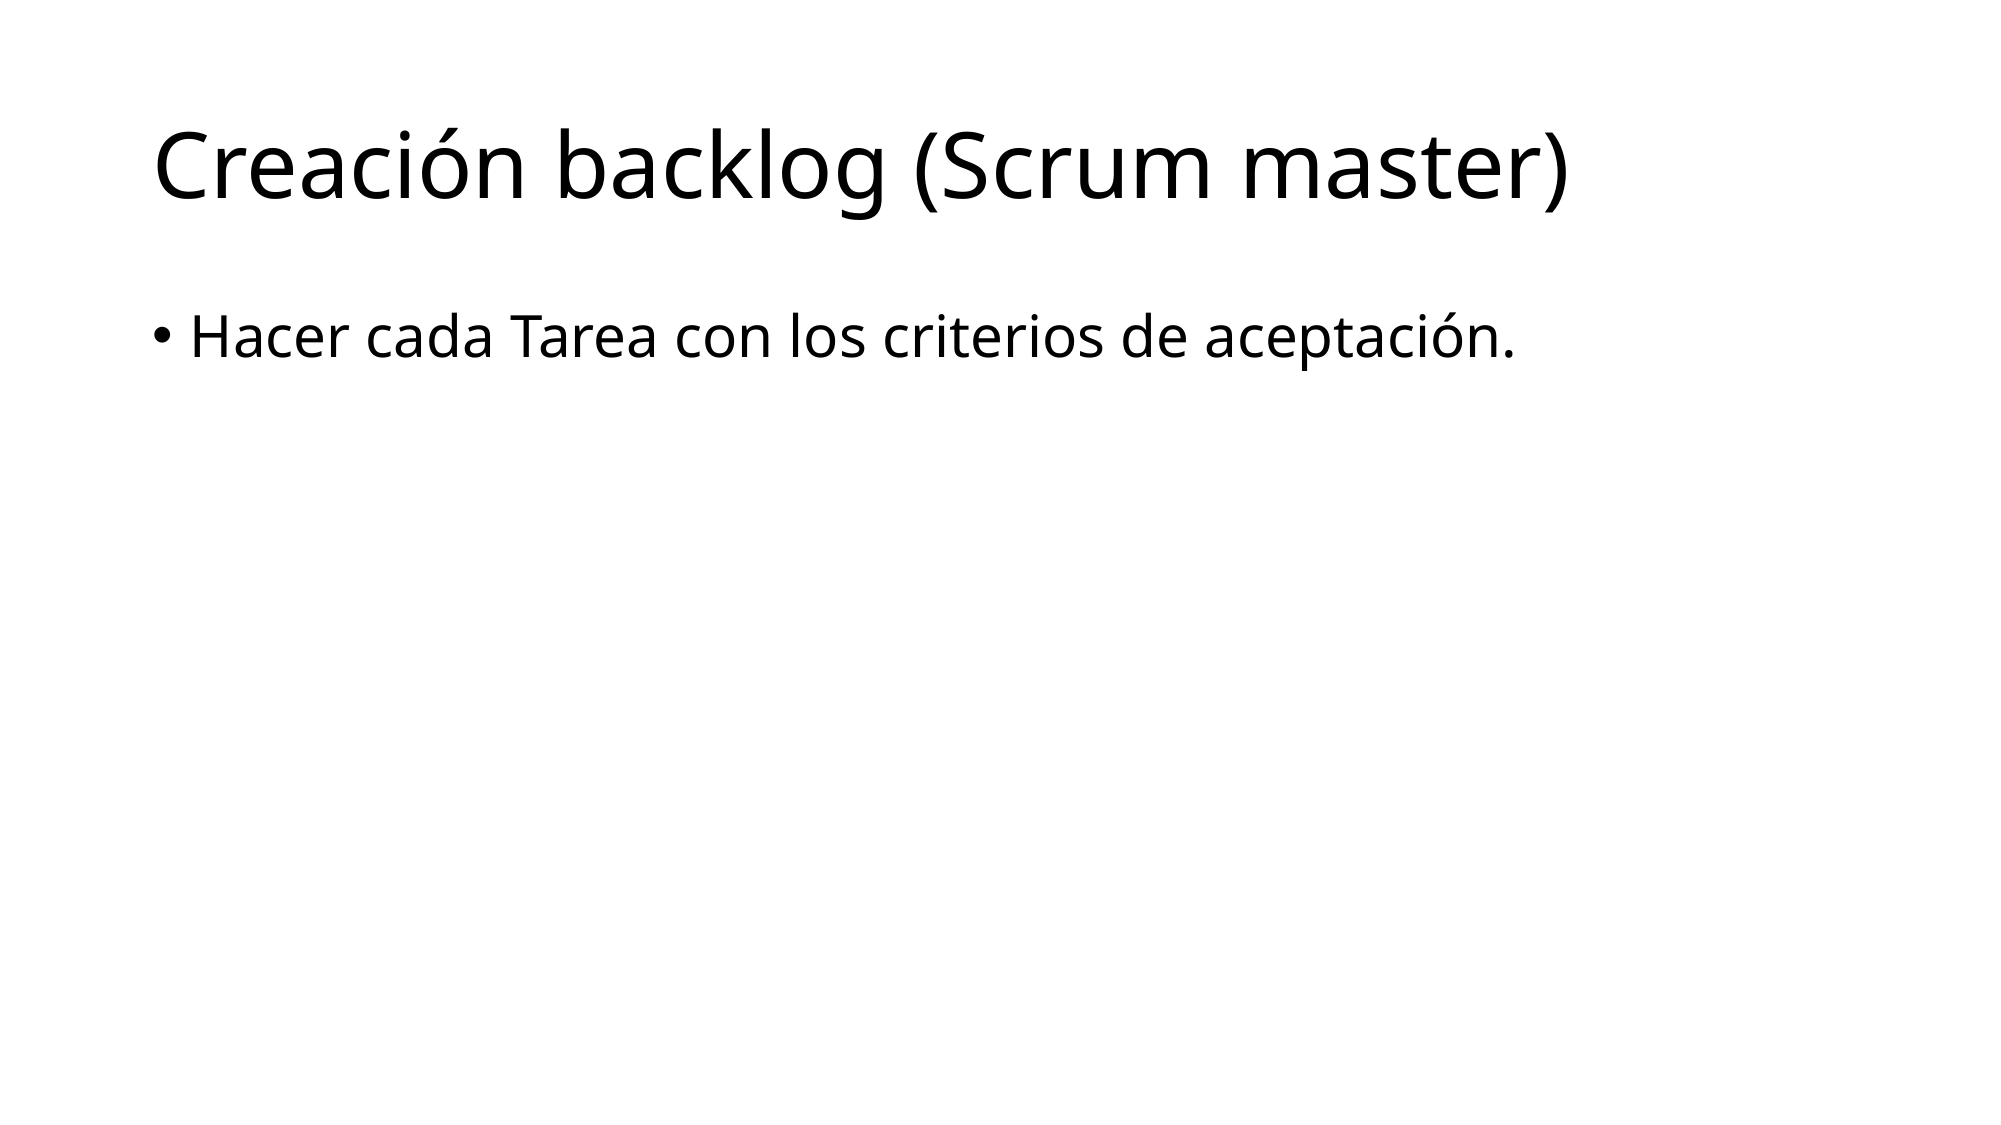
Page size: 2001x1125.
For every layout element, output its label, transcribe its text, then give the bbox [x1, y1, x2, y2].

title Creación backlog (Scrum master) [137, 59, 1863, 278]
list Hacer cada Tarea con los criterios de aceptación. [137, 299, 1863, 1014]
